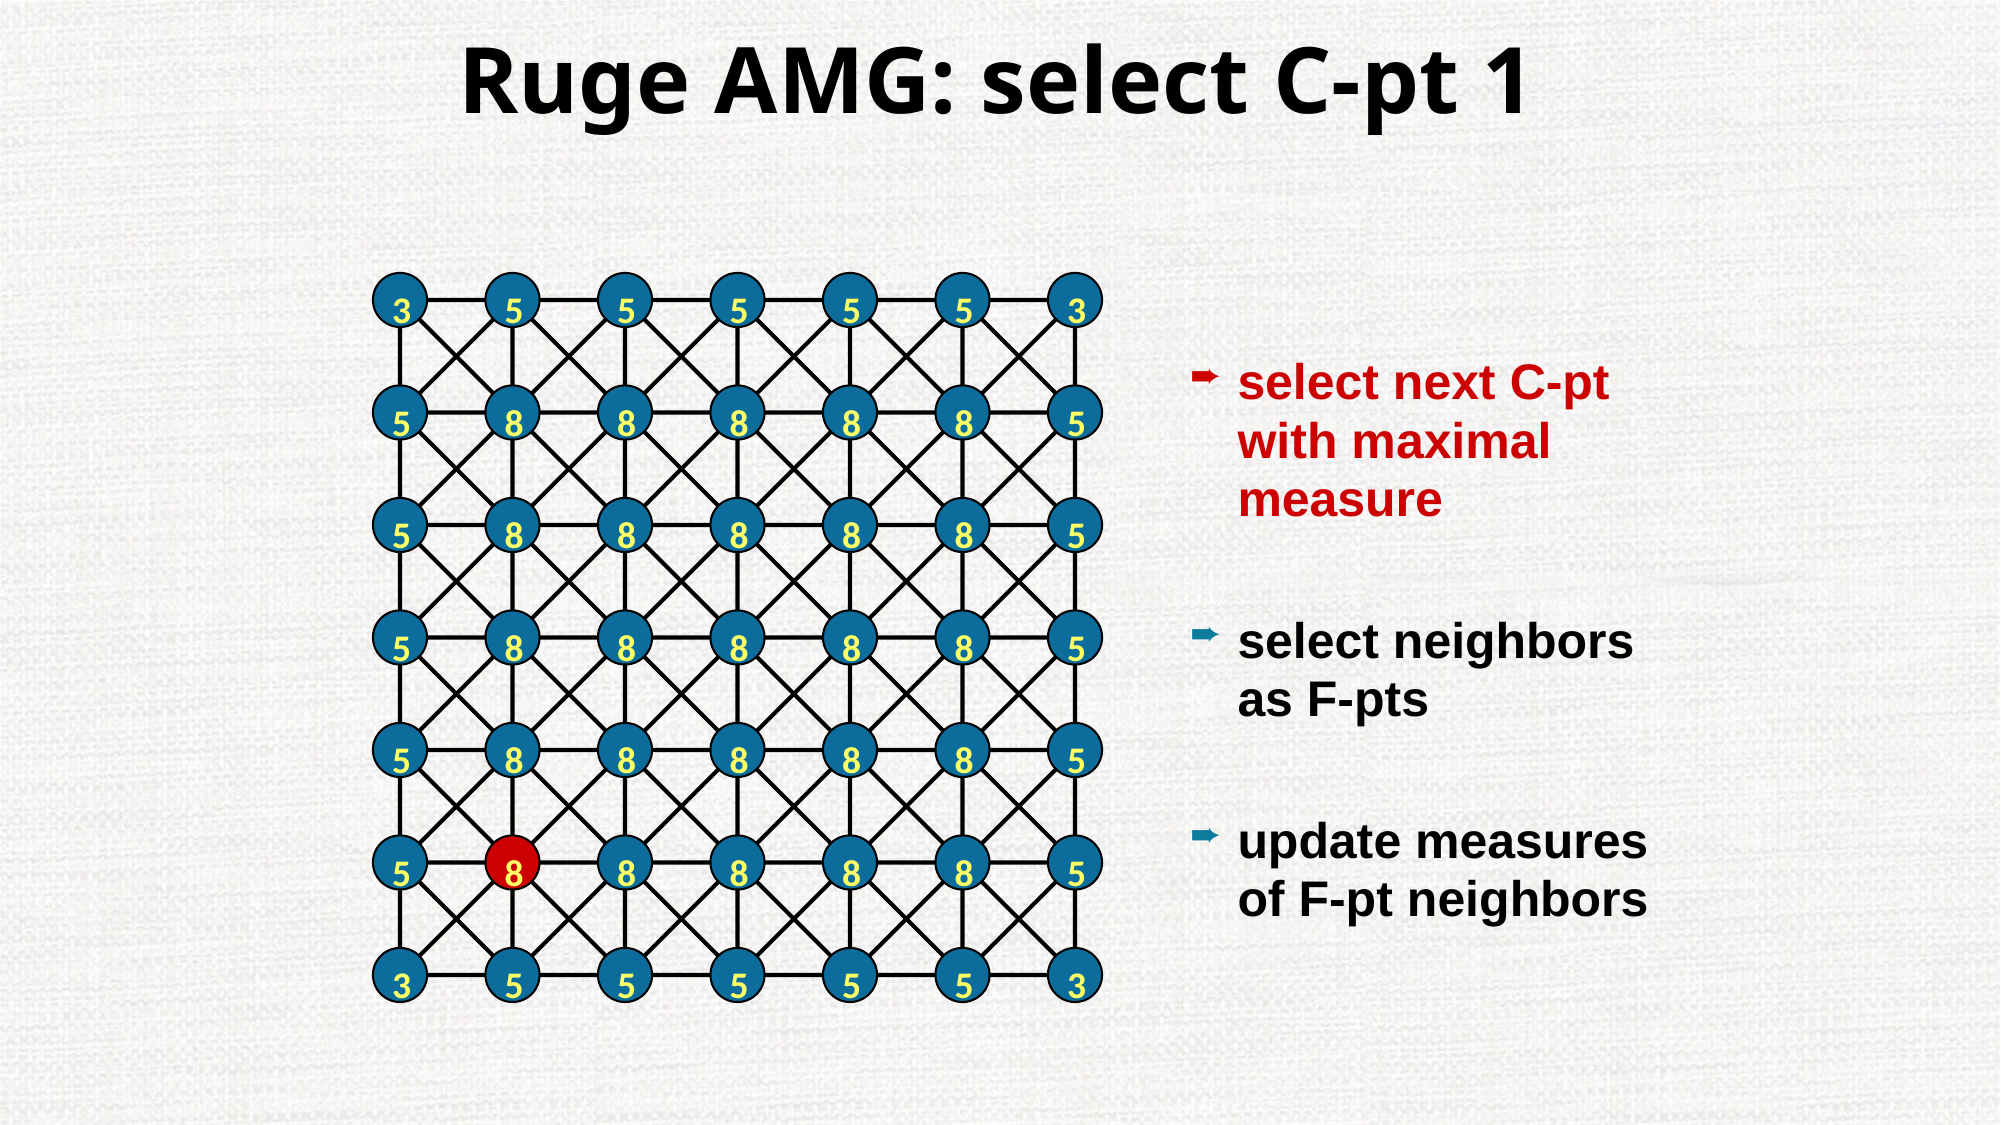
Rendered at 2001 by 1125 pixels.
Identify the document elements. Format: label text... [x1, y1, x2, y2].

title Ruge AMG: select C-pt 1 [91, 48, 1903, 198]
text_box [1059, 272, 1091, 278]
text_box [372, 737, 376, 763]
text_box [372, 400, 376, 425]
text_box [376, 278, 1102, 1015]
text_box [372, 850, 376, 875]
text_box [721, 272, 754, 278]
text_box [384, 272, 416, 278]
text_box [496, 272, 529, 278]
picture [0, 0, 2001, 1125]
text_box [834, 272, 866, 278]
text_box [372, 512, 376, 538]
text_box [609, 272, 641, 278]
text_box [372, 962, 376, 988]
text_box [372, 287, 376, 313]
text_box select next C-pt with maximal measure select neighbors as F-pts update measures of F-pt neighbors [1174, 343, 1688, 975]
text_box [946, 272, 979, 278]
text_box [372, 625, 376, 650]
